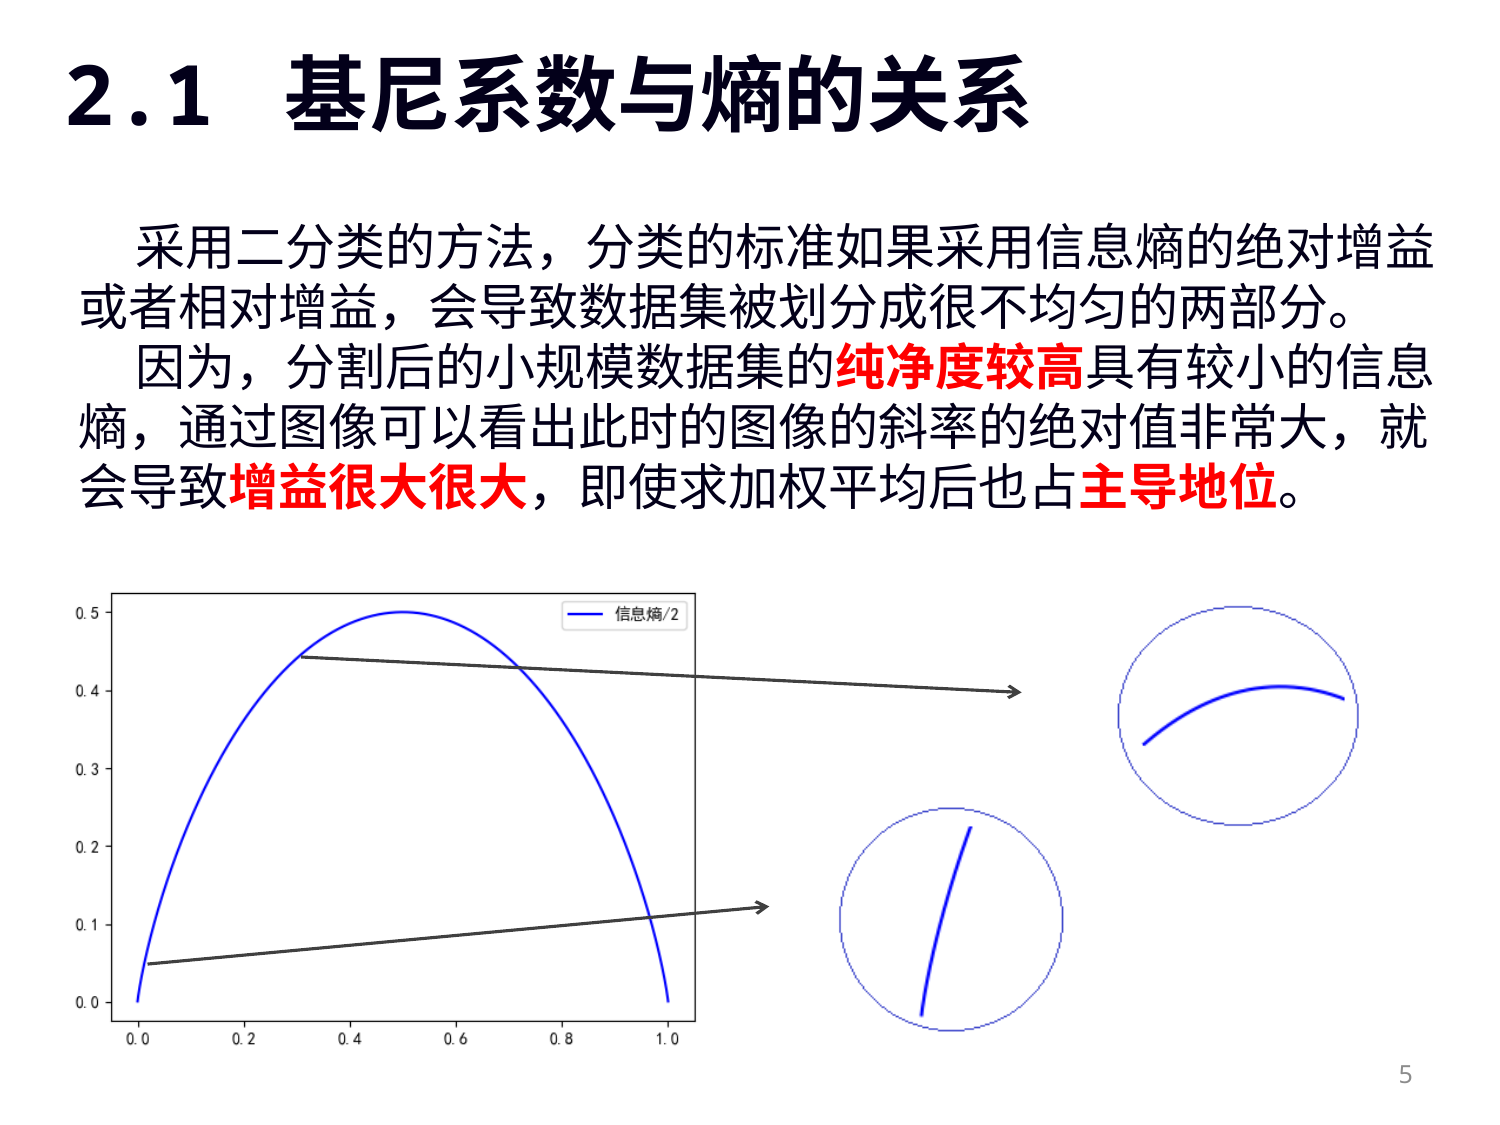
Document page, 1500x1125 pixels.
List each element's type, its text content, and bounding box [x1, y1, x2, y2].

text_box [17, 526, 1409, 1082]
text_box 采用二分类的方法，分类的标准如果采用信息熵的绝对增益或者相对增益，会导致数据集被划分成很不均匀的两部分。 因为，分割后的小规模数据集的纯净度较高具有较小的信息熵，通过图像可以看出此时的图像的斜率的绝对值非常大，就会导致增益很大很大，即使求加权平均后也占主导地位。 [63, 208, 1457, 523]
title 2.1 基尼系数与熵的关系 [49, 54, 1401, 197]
